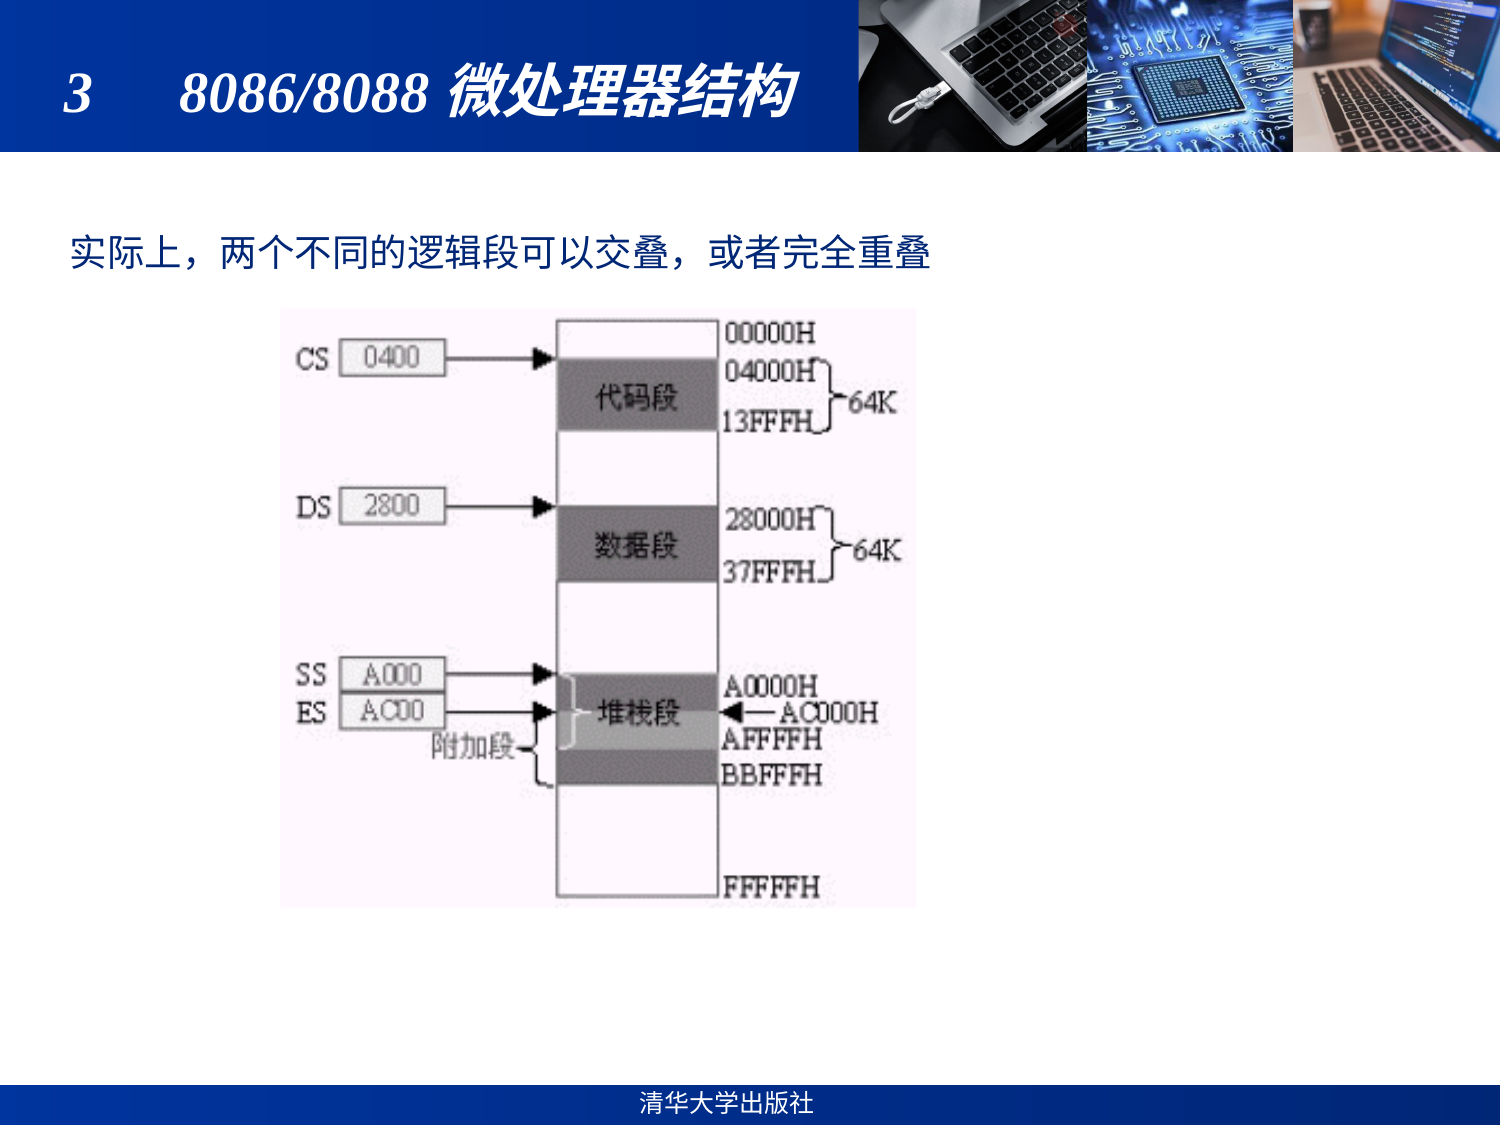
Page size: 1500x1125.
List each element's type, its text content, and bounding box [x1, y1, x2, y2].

list 4. 控制寄存器 指令指针寄存器IP 其内容为下一条要执行的指令的偏移地址； [262, 297, 924, 922]
title 3 8086/8088微处理器结构 [48, 47, 1062, 140]
list 实际上，两个不同的逻辑段可以交叠，或者完全重叠 [55, 222, 1406, 922]
picture [858, 0, 1500, 152]
picture [265, 299, 919, 922]
